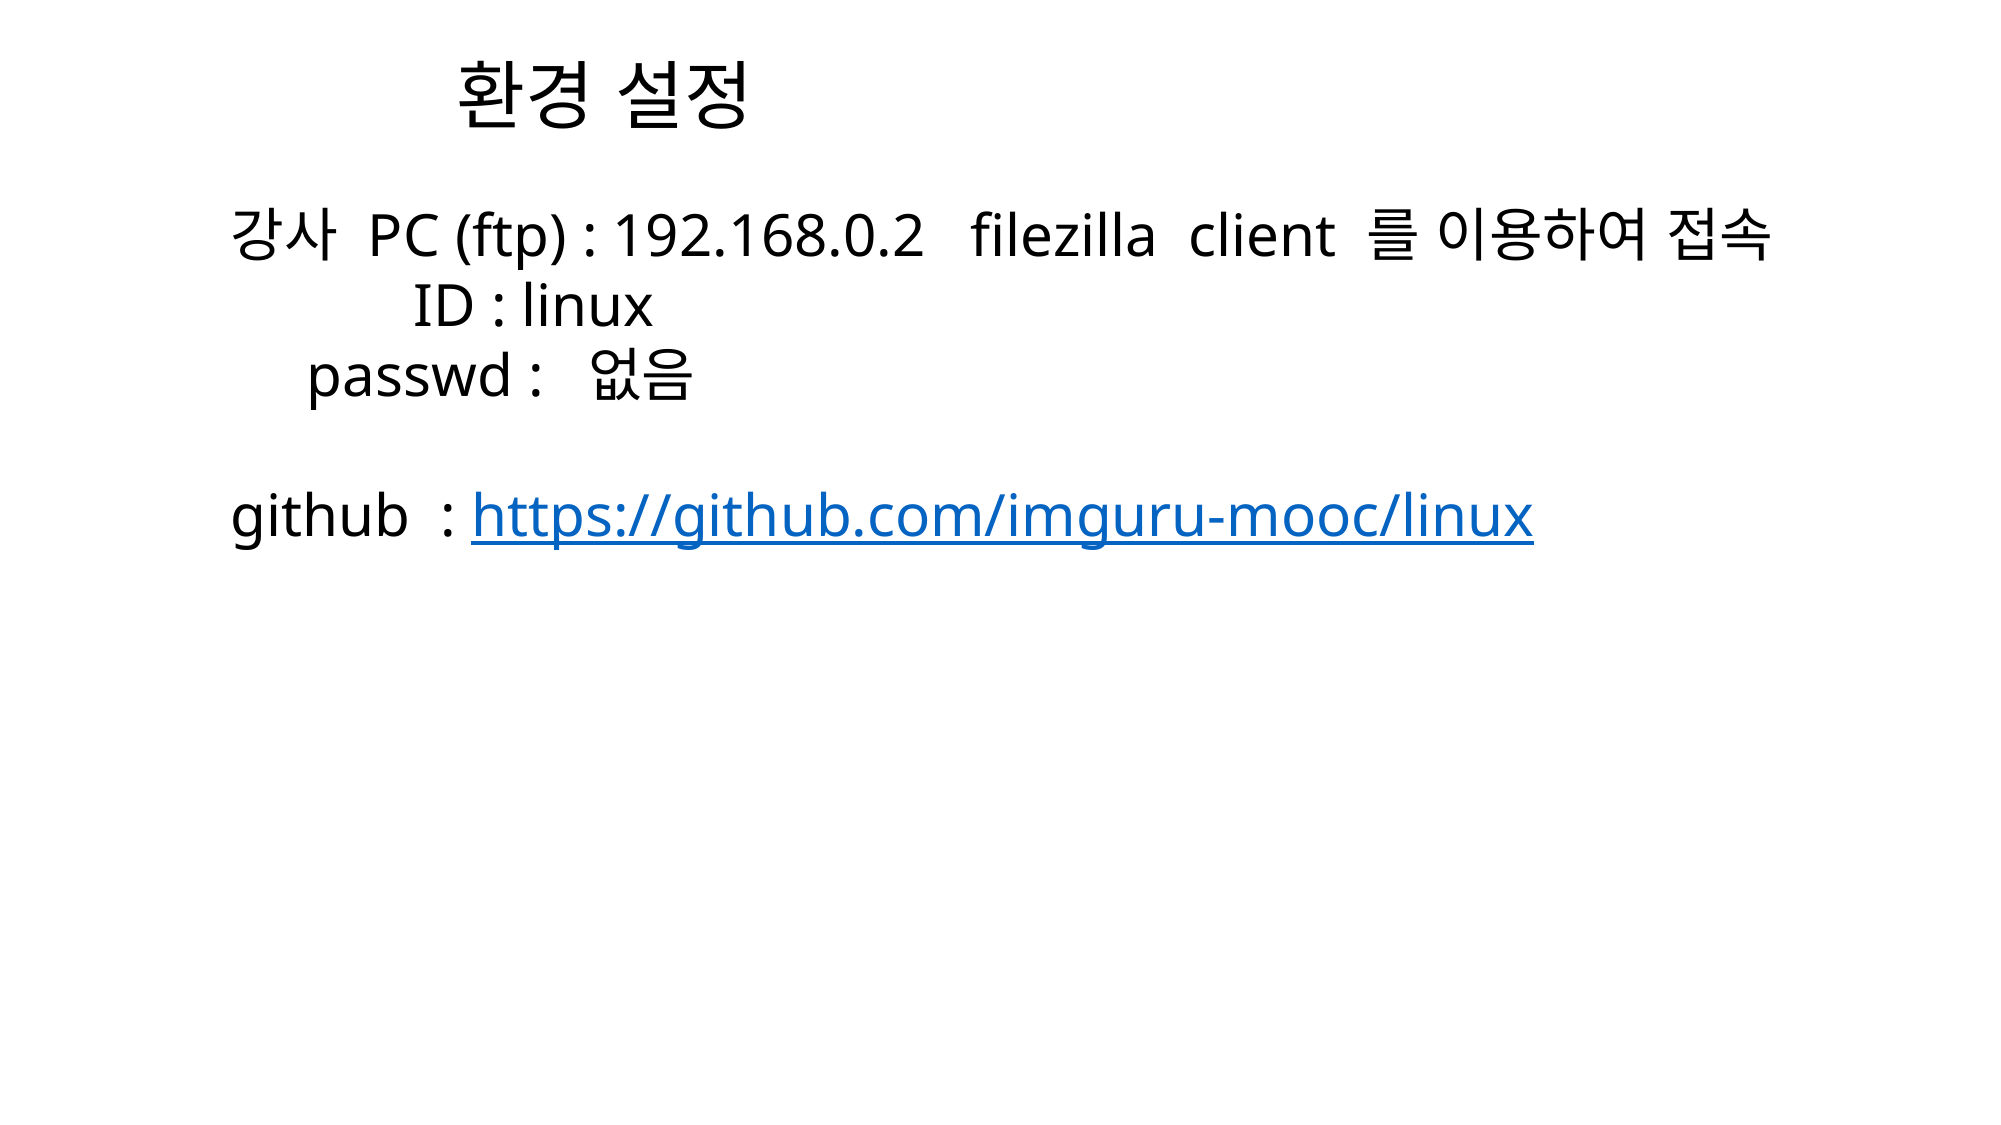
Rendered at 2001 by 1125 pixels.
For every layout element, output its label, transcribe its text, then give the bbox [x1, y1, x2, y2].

text_box 환경 설정 [441, 40, 769, 146]
text_box 강사 PC (ftp) : 192.168.0.2 filezilla client 를 이용하여 접속 ID : linux passwd : 없음 github : https://github.com/imguru-mooc/linux [215, 190, 1789, 565]
